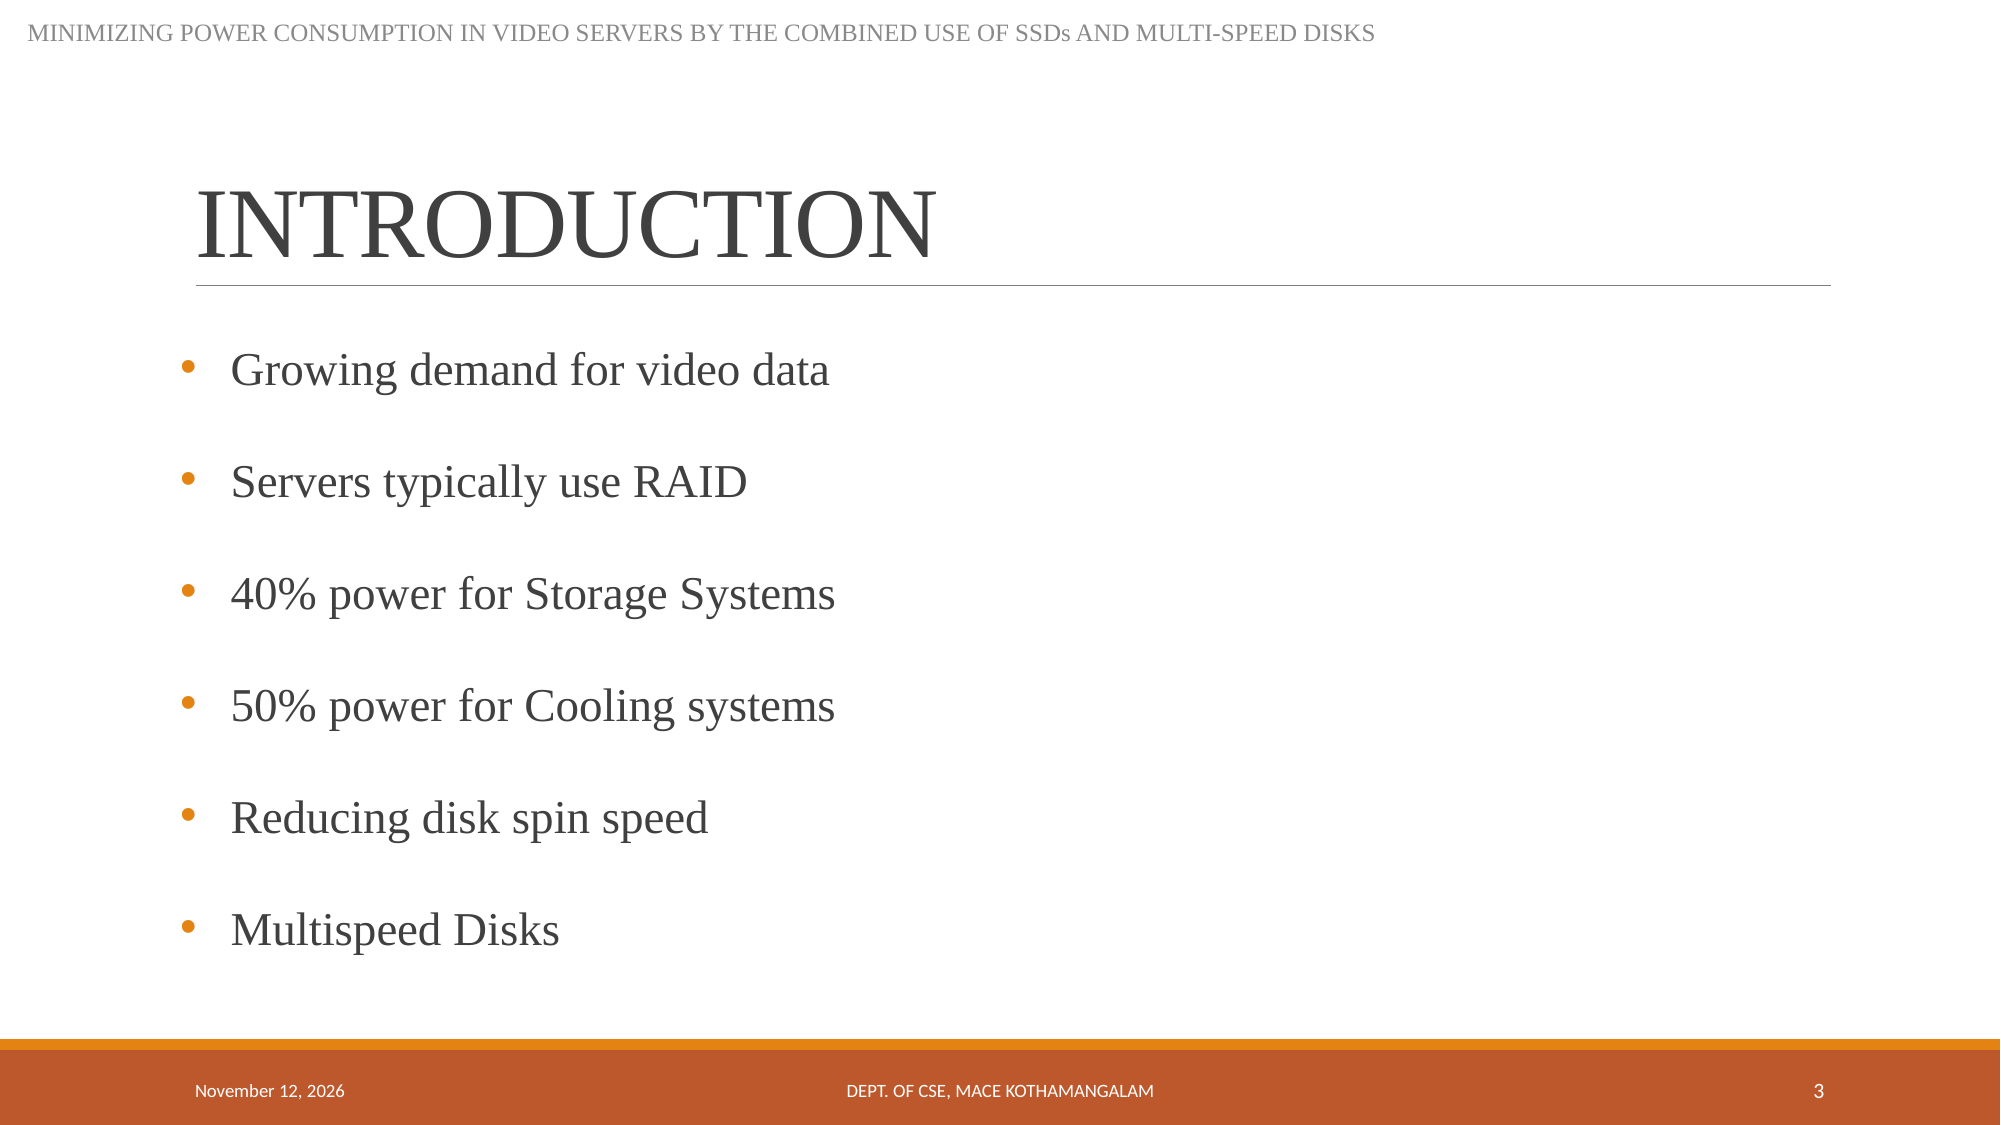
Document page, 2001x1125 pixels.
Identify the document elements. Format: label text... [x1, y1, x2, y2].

footer Dept. of CSE, MACE Kothamangalam [604, 1059, 1396, 1120]
slide_number 3 [1624, 1059, 1840, 1120]
list Growing demand for video data Servers typically use RAID 40% power for Storage Systems 50% power for Cooling systems Reducing disk spin speed Multispeed Disks [180, 302, 1830, 963]
text_box MINIMIZING POWER CONSUMPTION IN VIDEO SERVERS BY THE COMBINED USE OF SSDs AND MULTI-SPEED DISKS [12, 9, 1428, 85]
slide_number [180, 1059, 586, 1120]
title INTRODUCTION [180, 47, 1830, 285]
